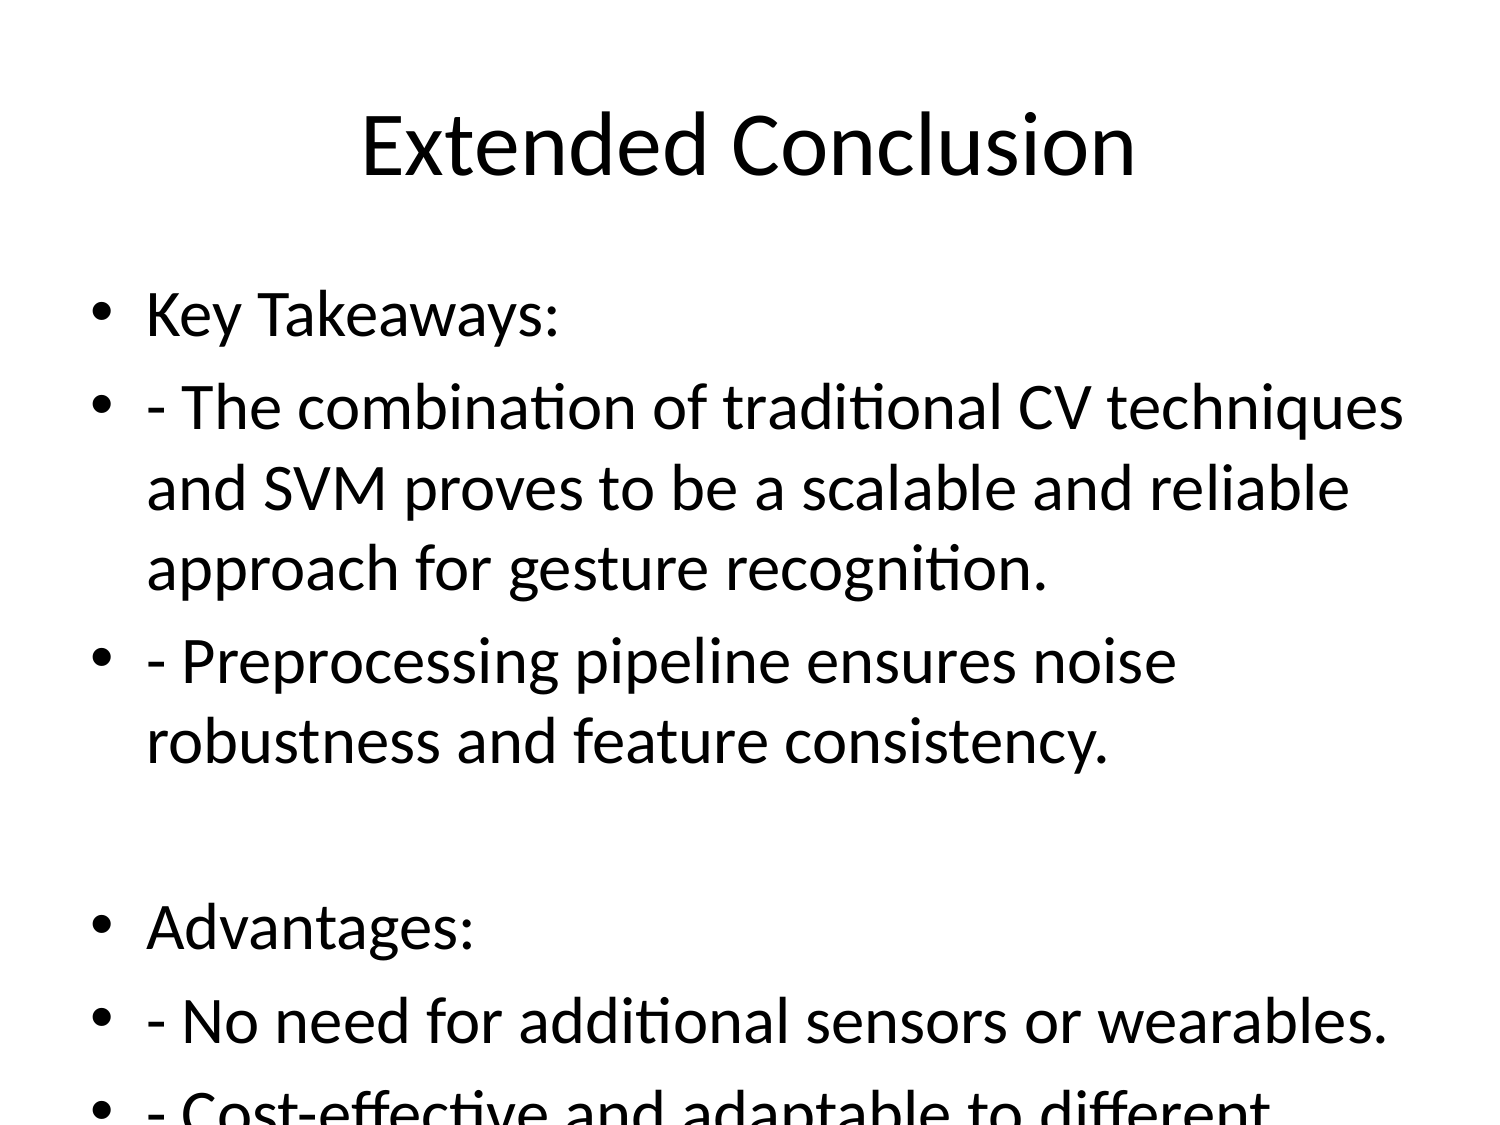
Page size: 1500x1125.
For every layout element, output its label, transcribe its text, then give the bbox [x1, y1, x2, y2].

list Key Takeaways: - The combination of traditional CV techniques and SVM proves to be a scalable and reliable approach for gesture recognition. - Preprocessing pipeline ensures noise robustness and feature consistency. Advantages: - No need for additional sensors or wearables. - Cost-effective and adaptable to different datasets. Future Scope: - Incorporate ORB or deep-learning-based descriptors for real-time performance. - Extend the system to support dynamic gestures using video input. - Deploy on embedded systems or AR devices for intuitive HCI. [75, 262, 1425, 1005]
title Extended Conclusion [75, 45, 1425, 233]
